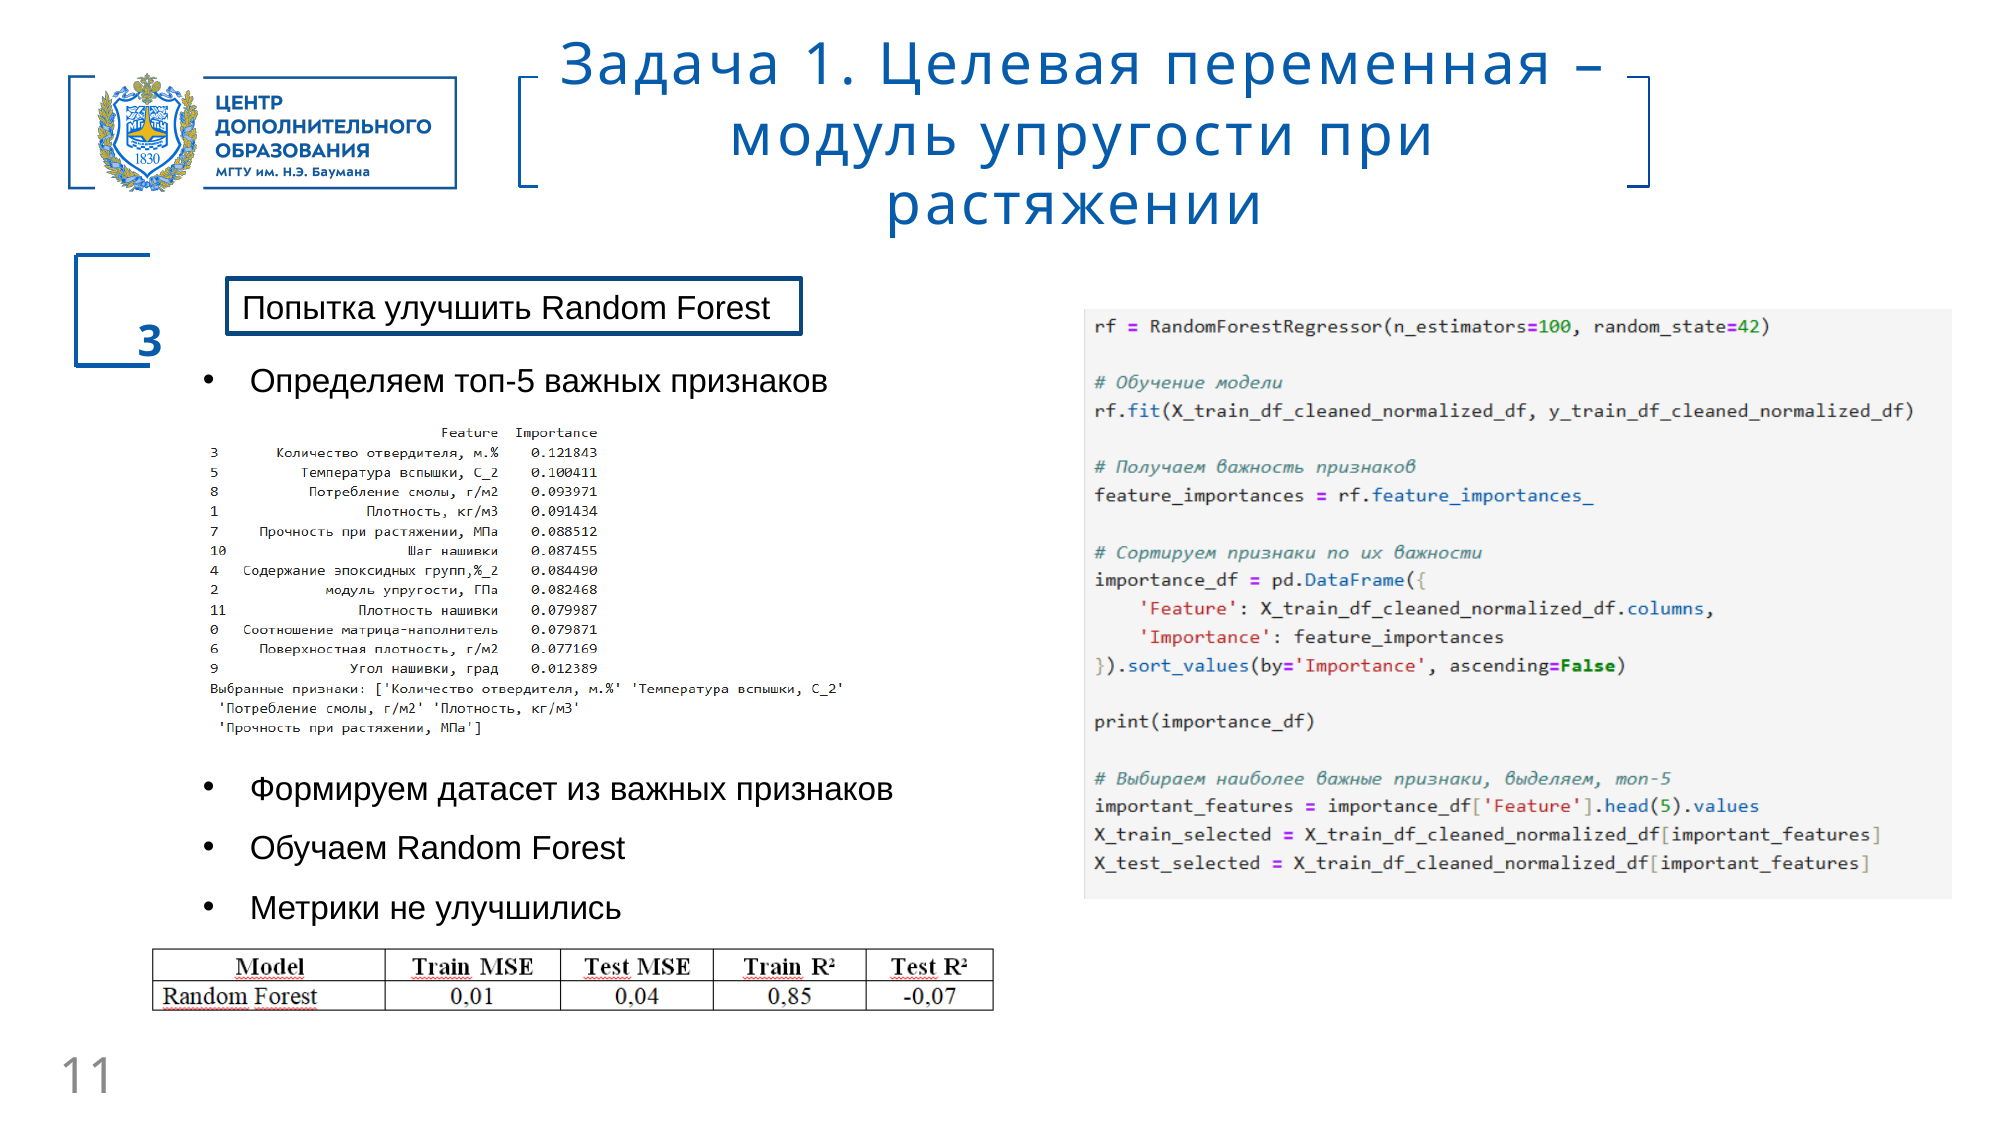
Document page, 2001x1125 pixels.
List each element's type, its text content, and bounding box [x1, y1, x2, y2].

picture [1084, 308, 1952, 899]
text_box Определяем топ-5 важных признаков [187, 351, 1079, 487]
picture [68, 73, 457, 192]
slide_number 11 [44, 1055, 139, 1101]
text_box Попытка улучшить Random Forest [305, 278, 801, 334]
picture [149, 942, 998, 1014]
text_box Формируем датасет из важных признаков Обучаем Random Forest Метрики не улучшились [187, 739, 1134, 1054]
picture [197, 419, 861, 739]
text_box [519, 76, 1650, 187]
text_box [75, 254, 300, 373]
